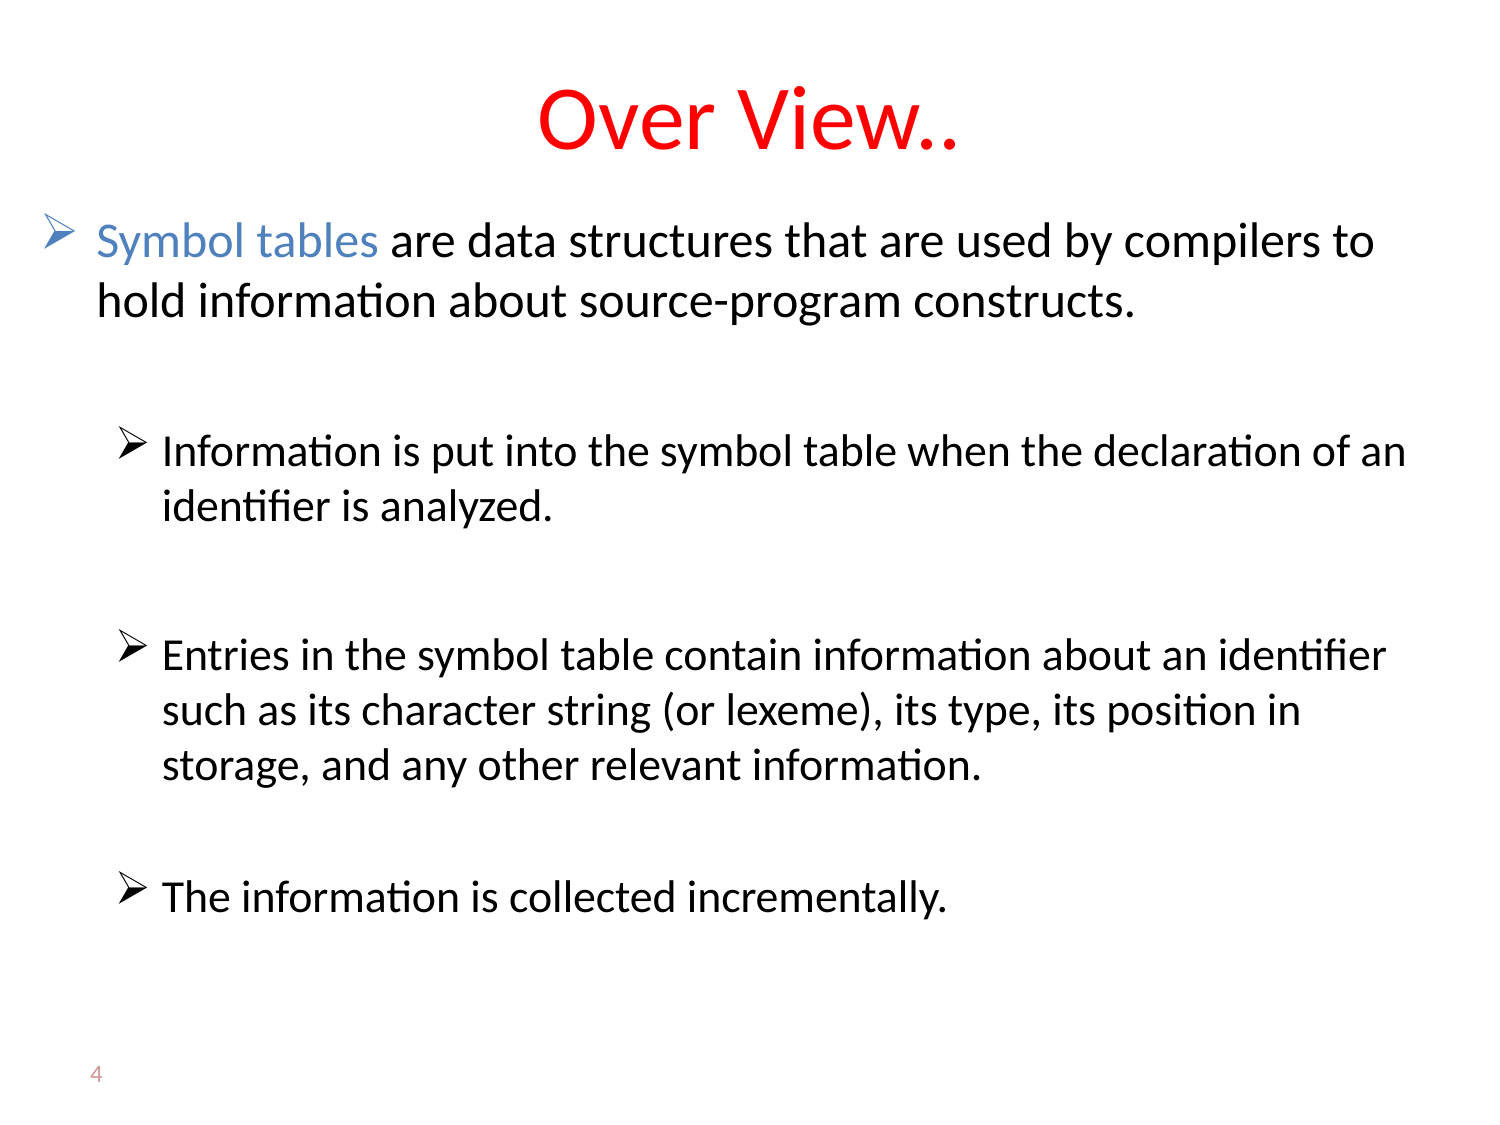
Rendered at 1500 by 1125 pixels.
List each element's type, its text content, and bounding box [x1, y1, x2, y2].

list Symbol tables are data structures that are used by compilers to hold information about source-program constructs. Information is put into the symbol table when the declaration of an identifier is analyzed. Entries in the symbol table contain information about an identifier such as its character string (or lexeme), its type, its position in storage, and any other relevant information. The information is collected incrementally. [24, 200, 1475, 1025]
slide_number 4 [75, 1042, 425, 1103]
title Over View.. [75, 37, 1425, 188]
